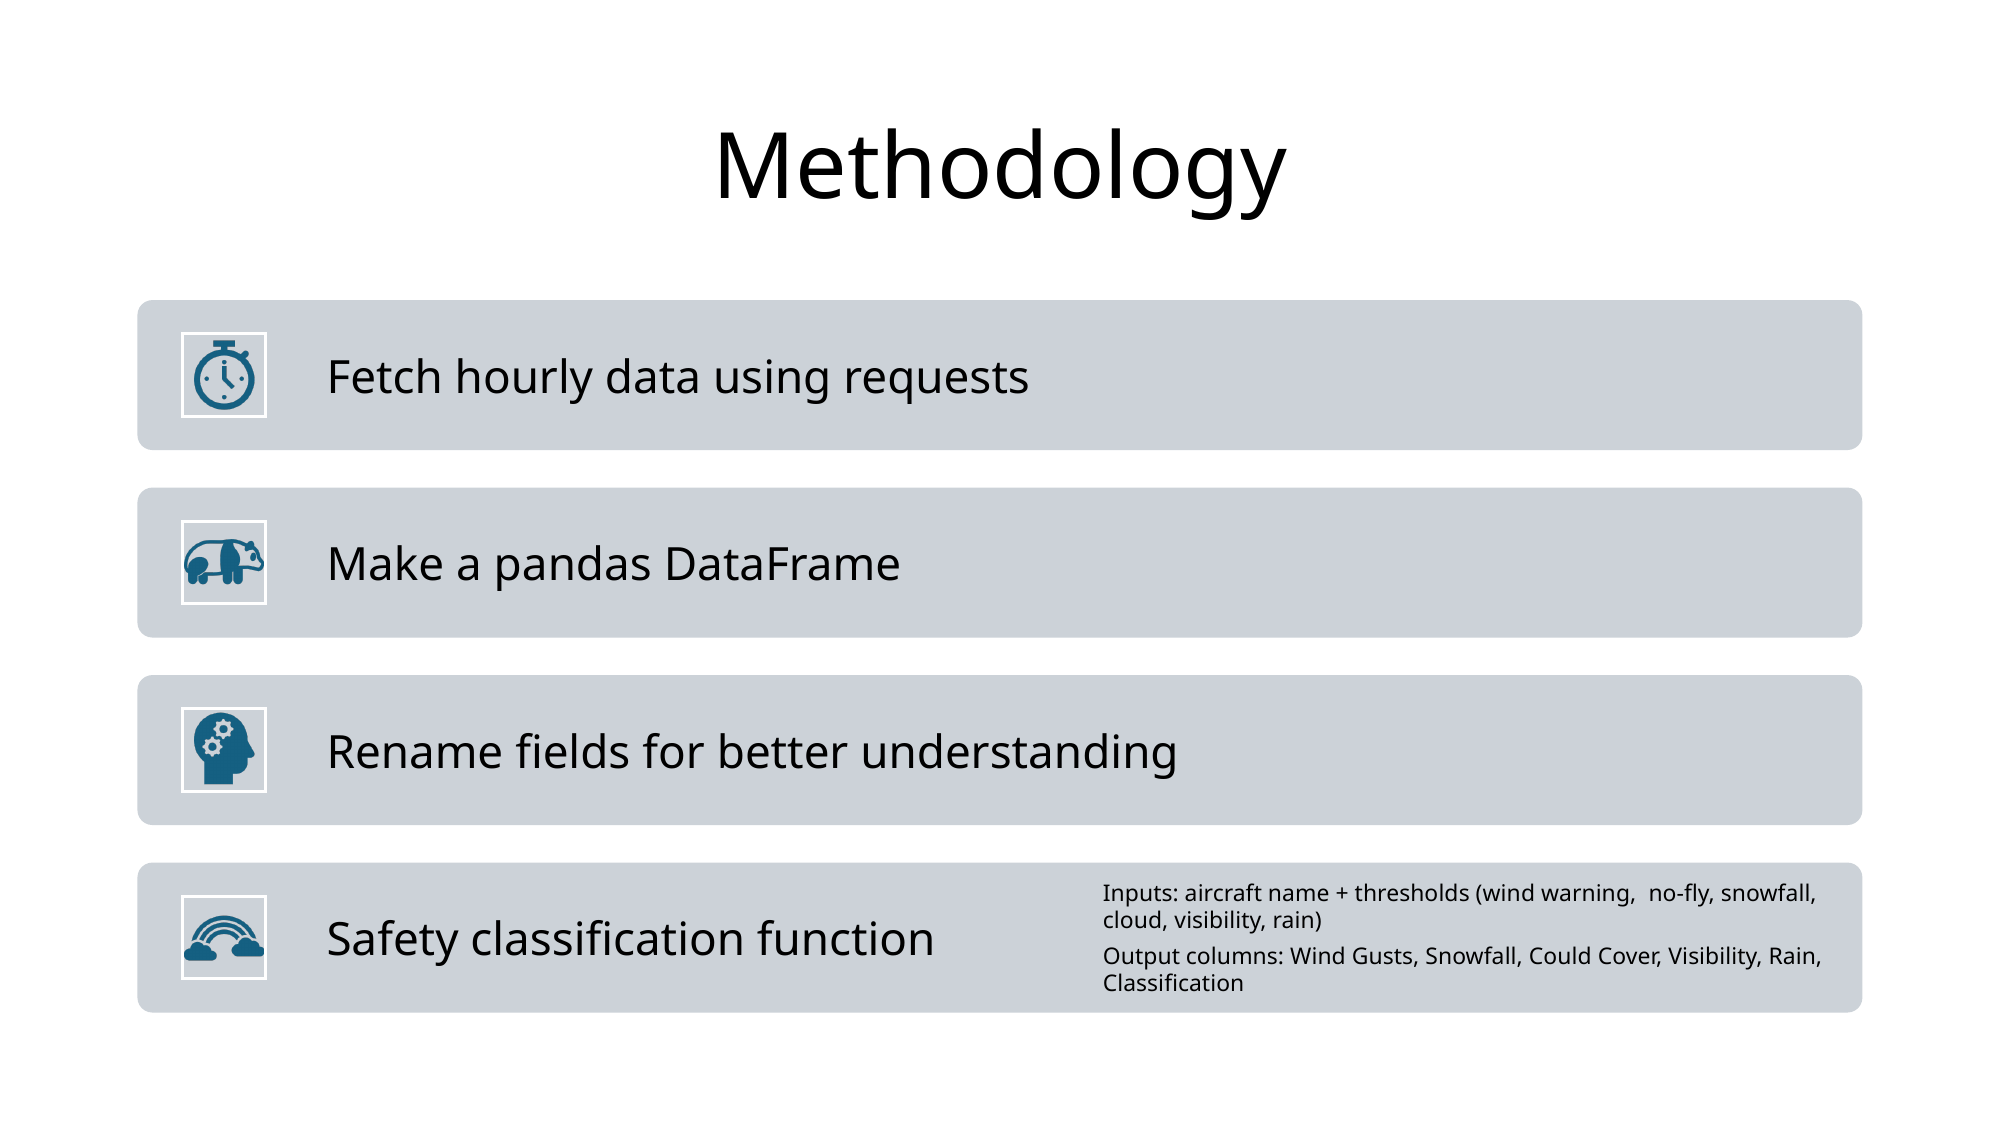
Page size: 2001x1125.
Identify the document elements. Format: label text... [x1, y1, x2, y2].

title Methodology [137, 59, 1863, 278]
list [136, 298, 1863, 1014]
